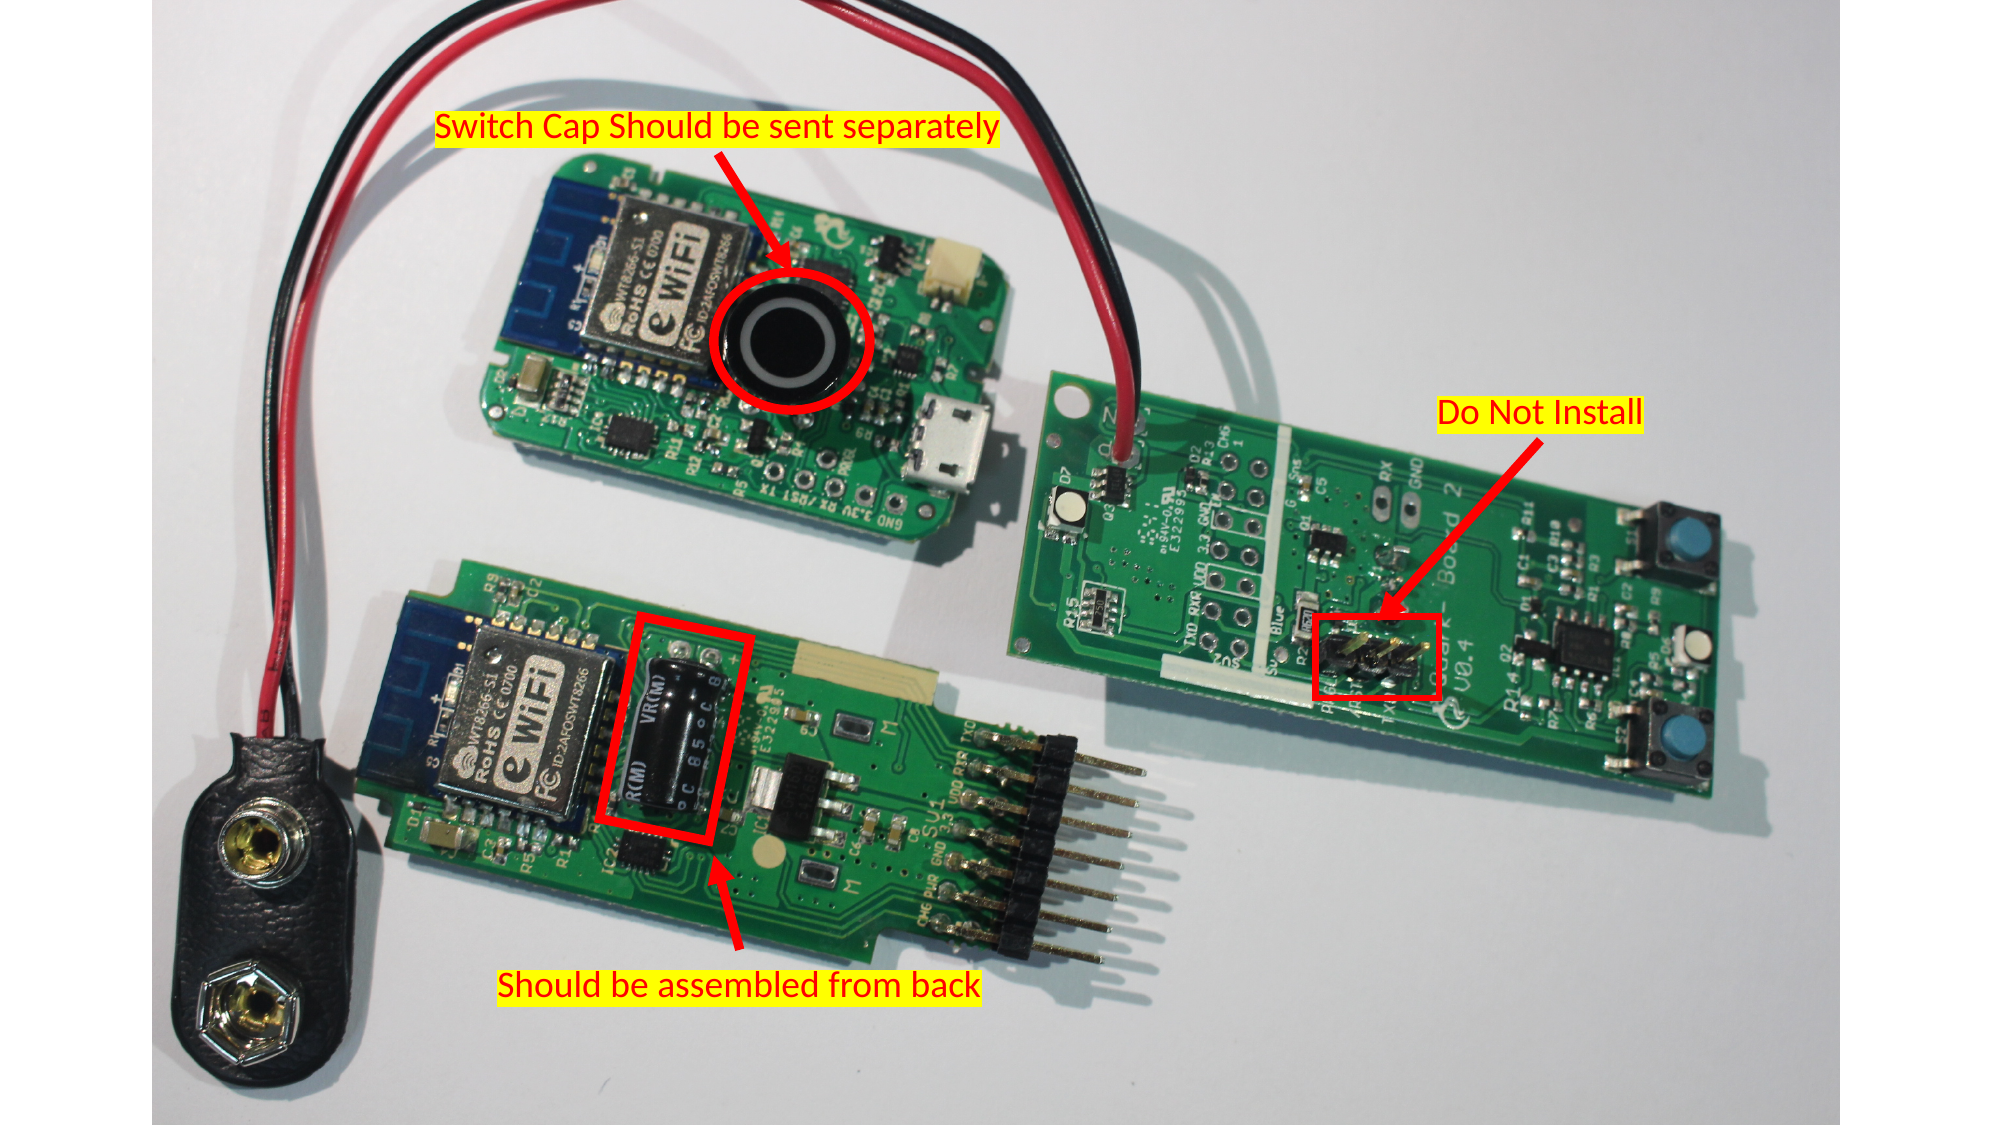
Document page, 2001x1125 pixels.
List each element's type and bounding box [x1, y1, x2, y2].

picture [152, 0, 1840, 1125]
text_box [717, 154, 792, 273]
text_box [1377, 440, 1541, 622]
text_box [713, 855, 740, 950]
